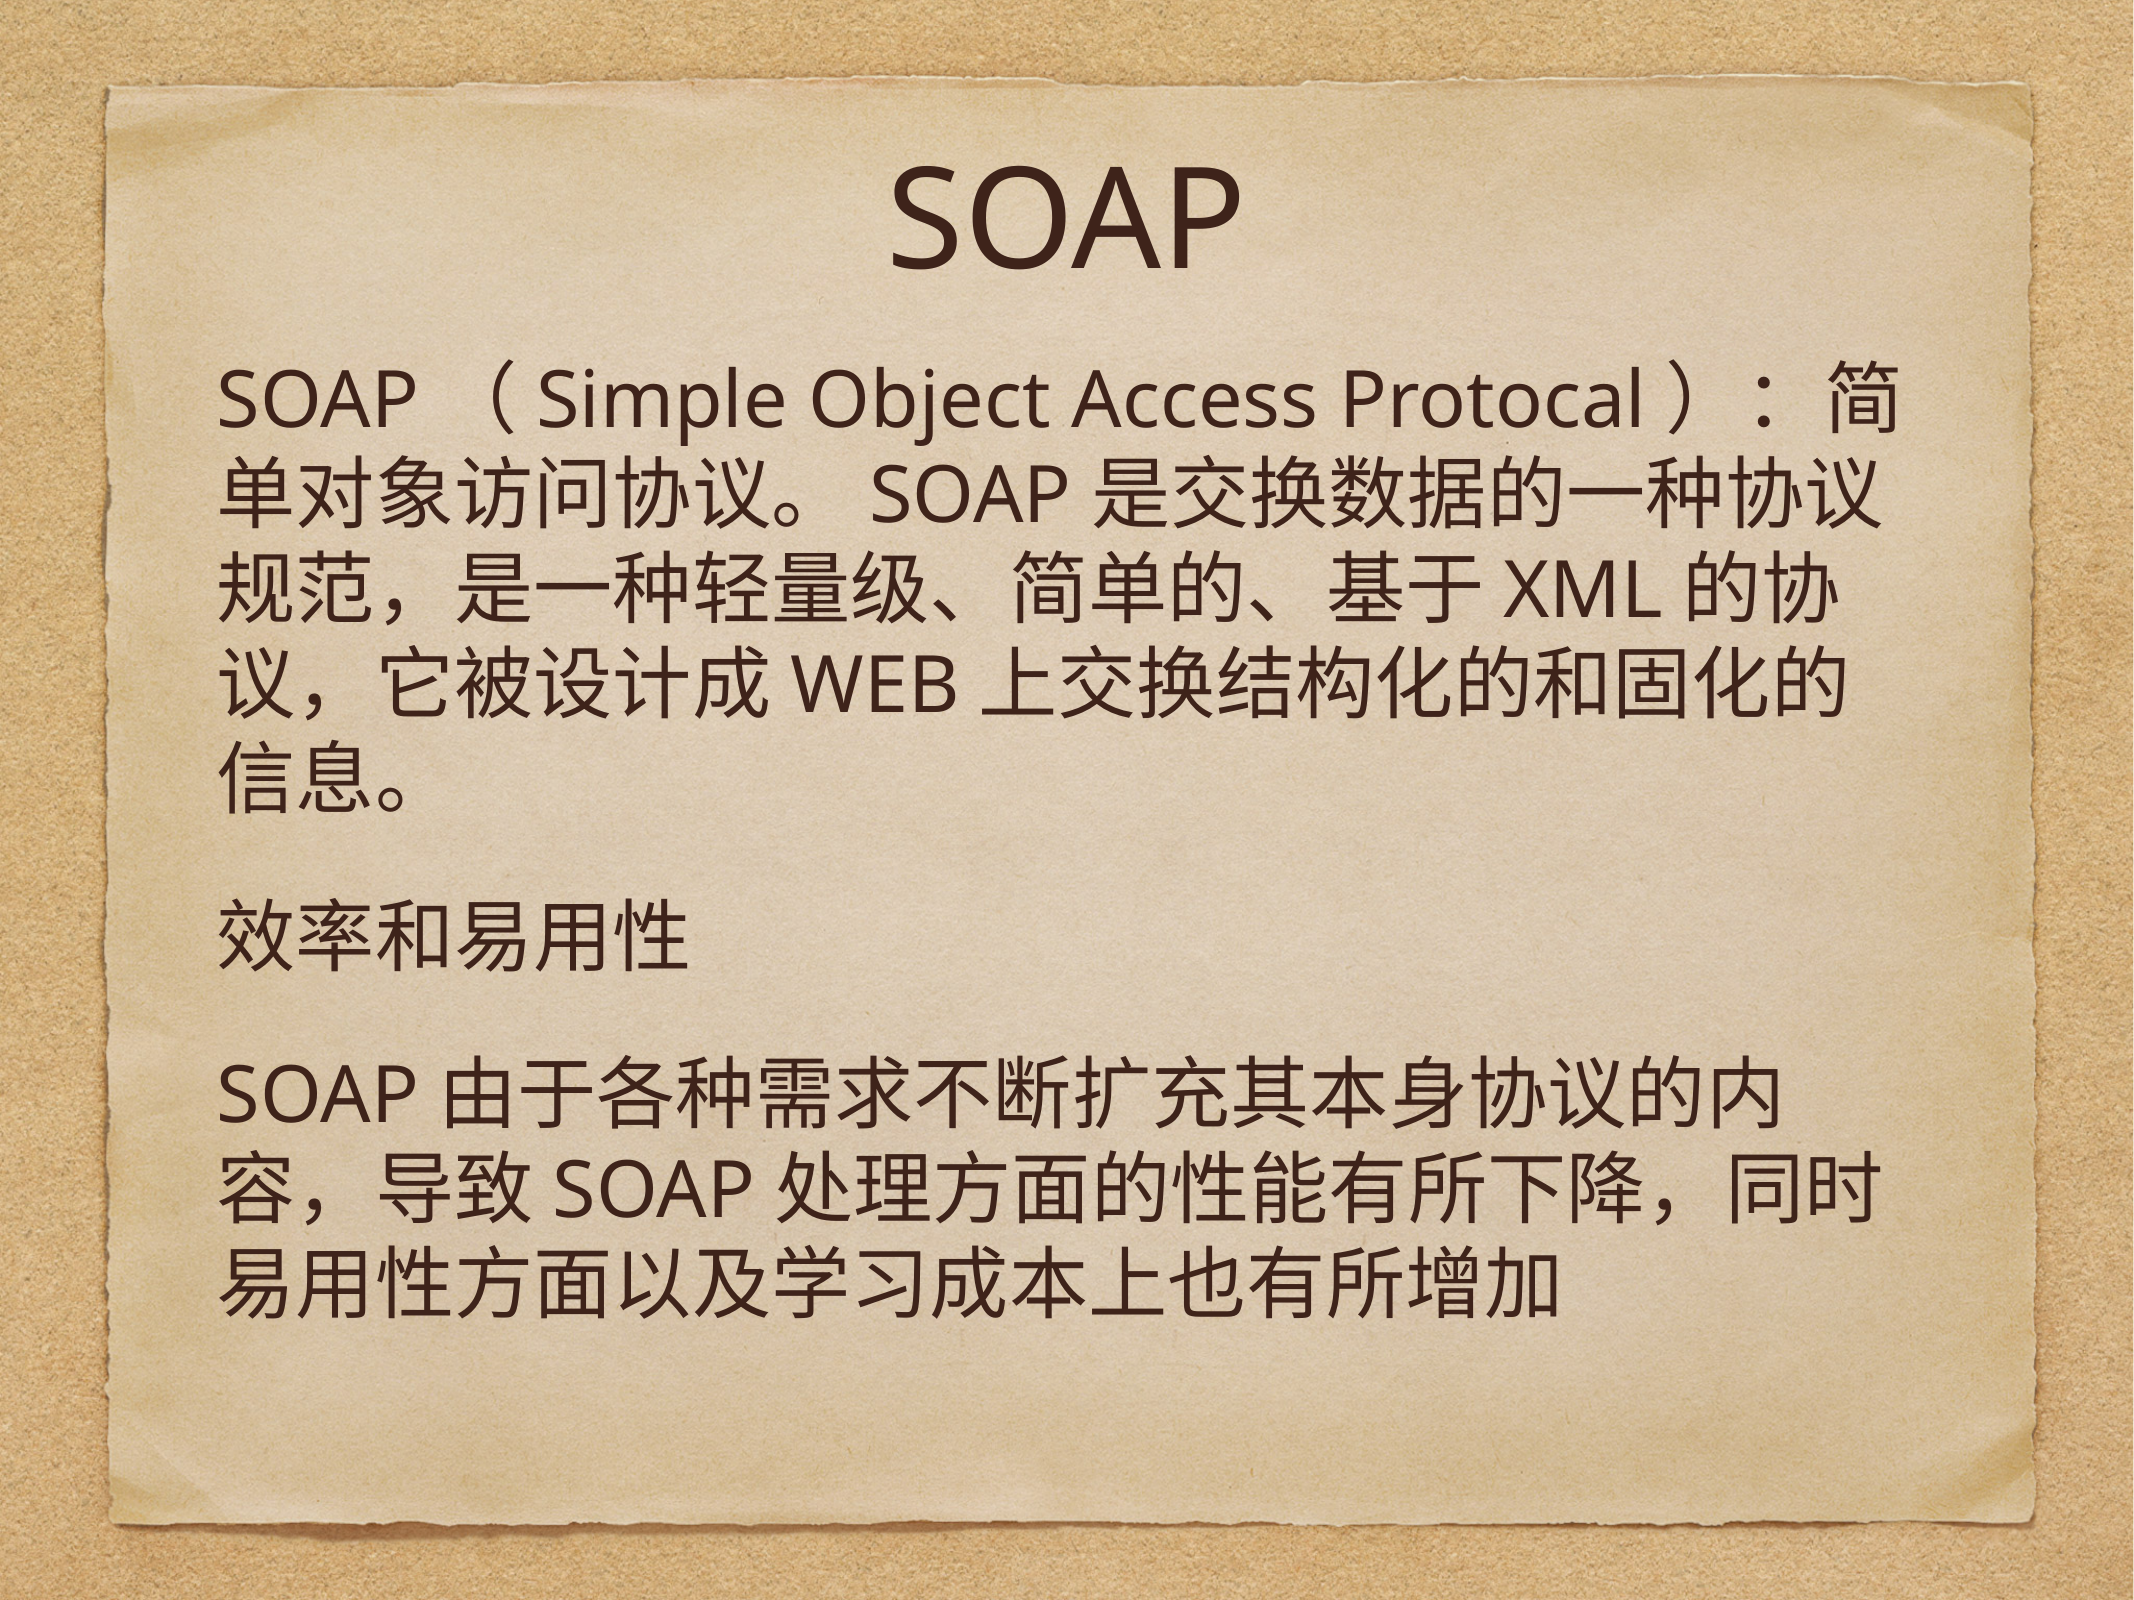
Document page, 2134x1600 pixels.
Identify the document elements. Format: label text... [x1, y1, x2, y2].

title SOAP [207, 103, 1926, 321]
picture [0, 0, 2134, 1600]
list SOAP（Simple Object Access Protocal）：简单对象访问协议。SOAP是交换数据的一种协议规范，是一种轻量级、简单的、基于XML的协议，它被设计成WEB上交换结构化的和固化的信息。 效率和易用性 SOAP由于各种需求不断扩充其本身协议的内容，导致SOAP处理方面的性能有所下降，同时易用性方面以及学习成本上也有所增加 [207, 339, 1926, 1422]
